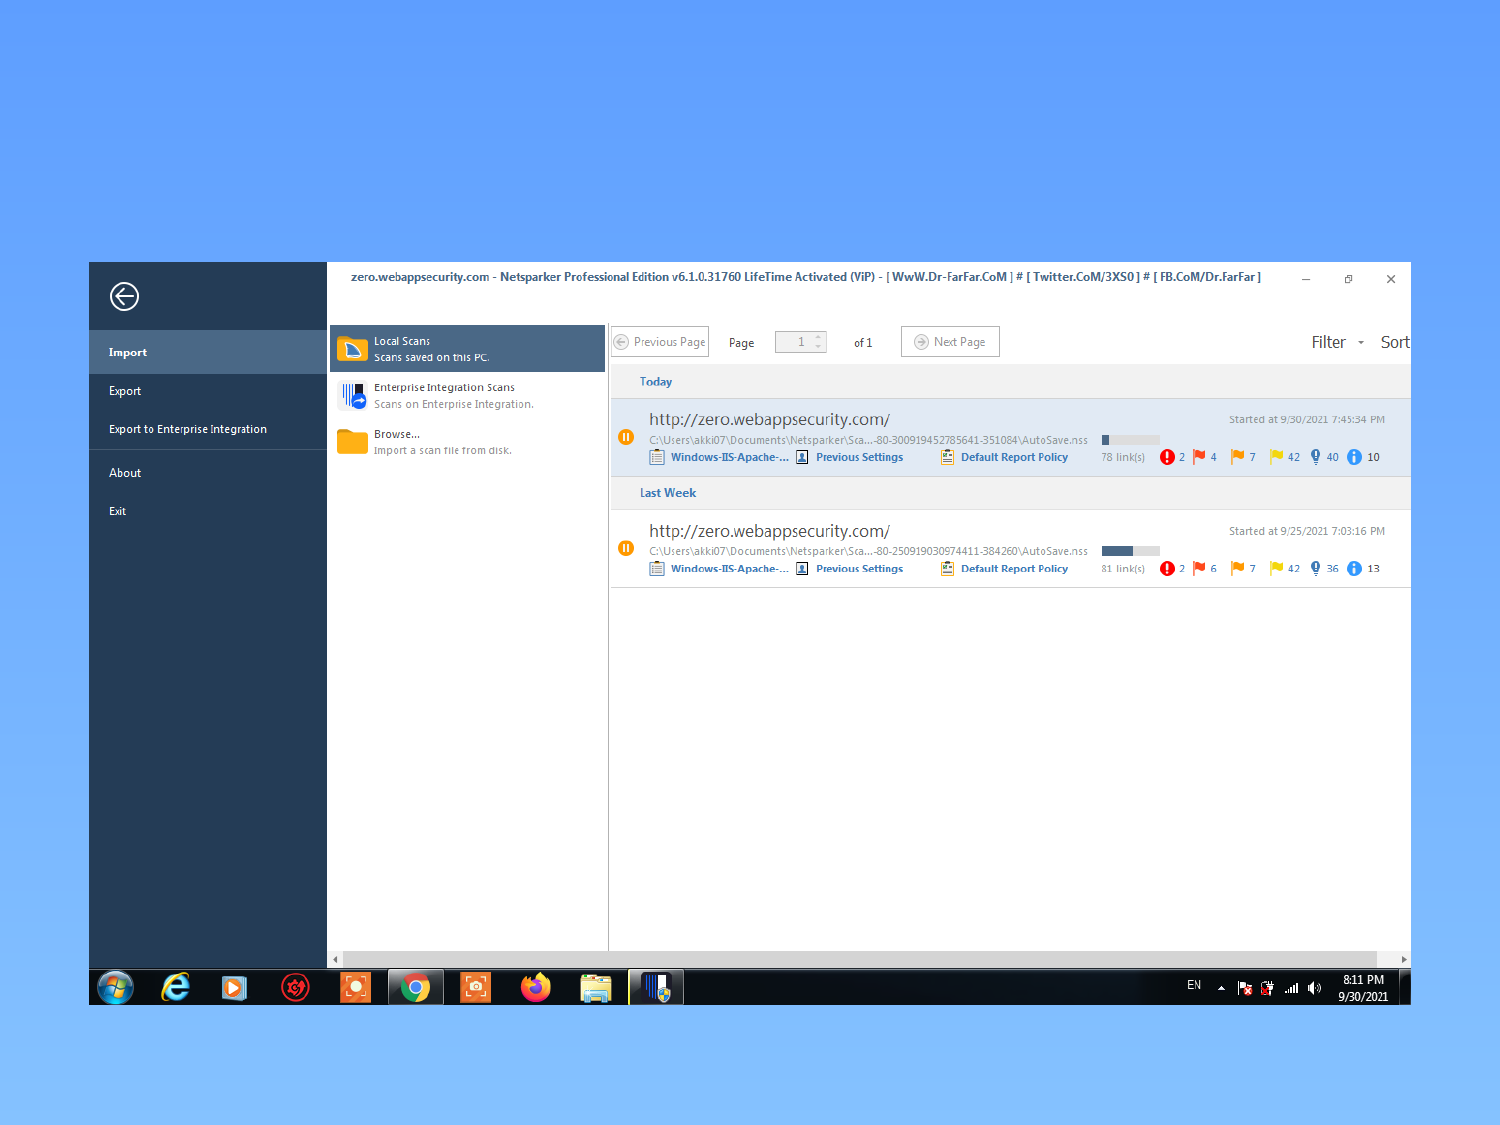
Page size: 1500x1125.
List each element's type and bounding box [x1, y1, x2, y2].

list [89, 262, 1411, 1006]
